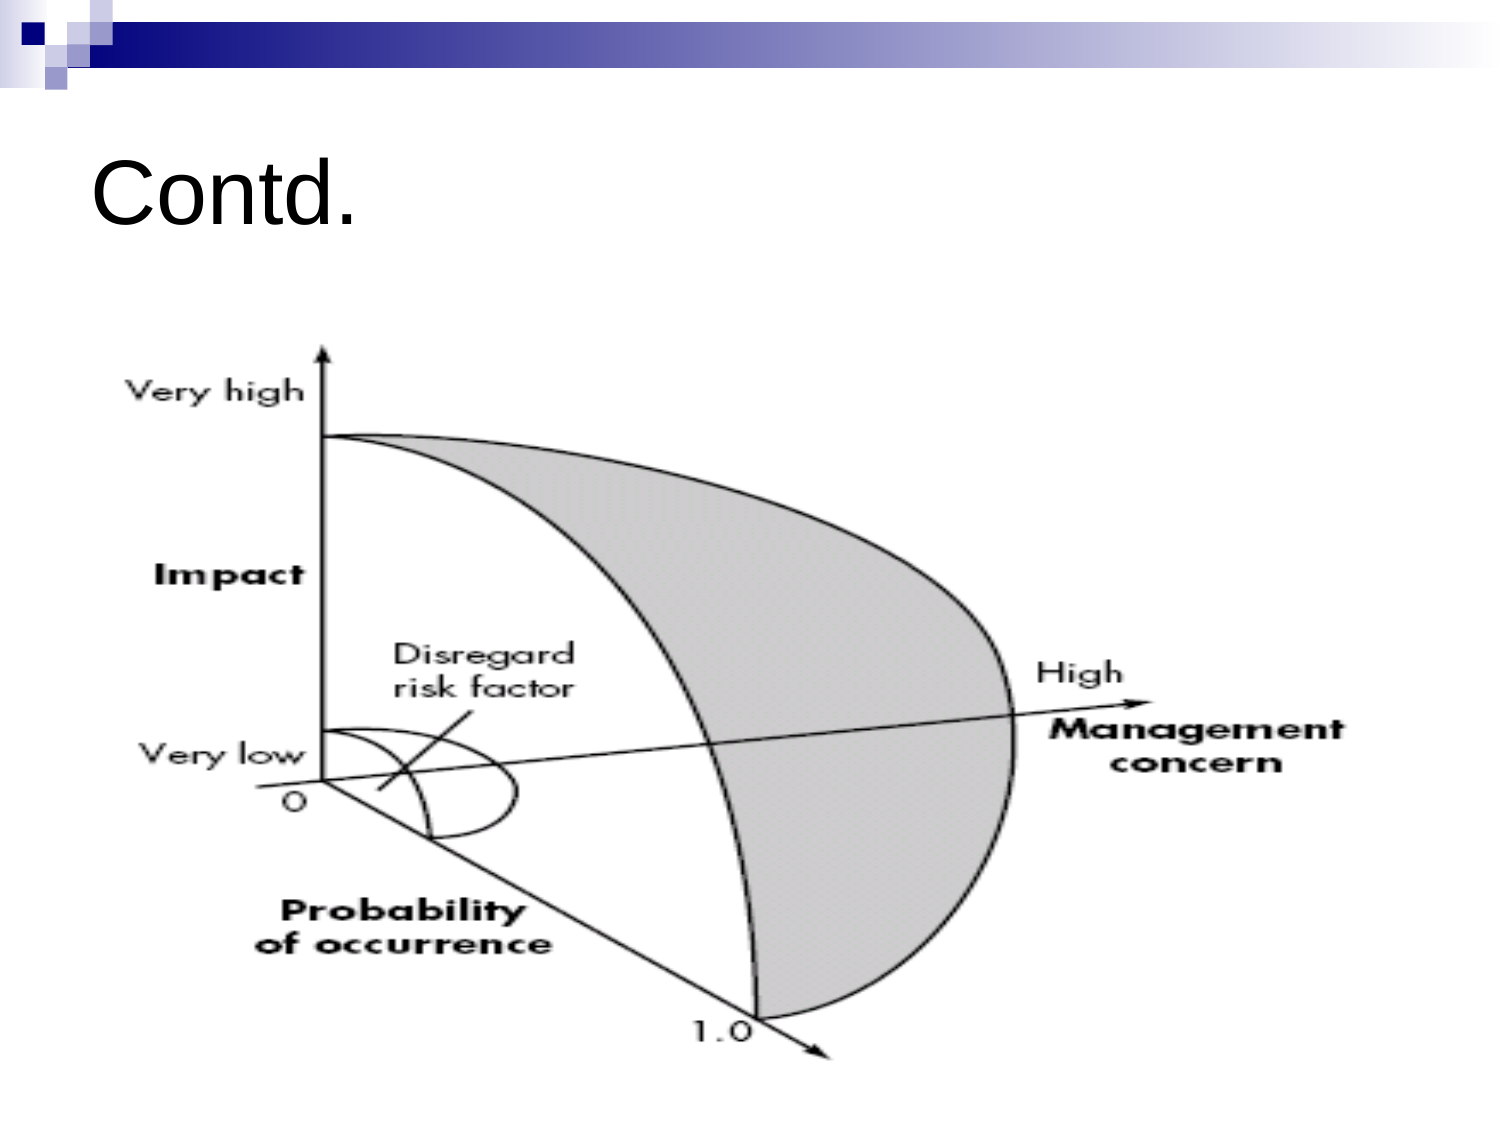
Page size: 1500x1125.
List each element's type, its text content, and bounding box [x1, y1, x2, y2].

title Contd. [74, 74, 1426, 301]
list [74, 324, 1376, 1088]
